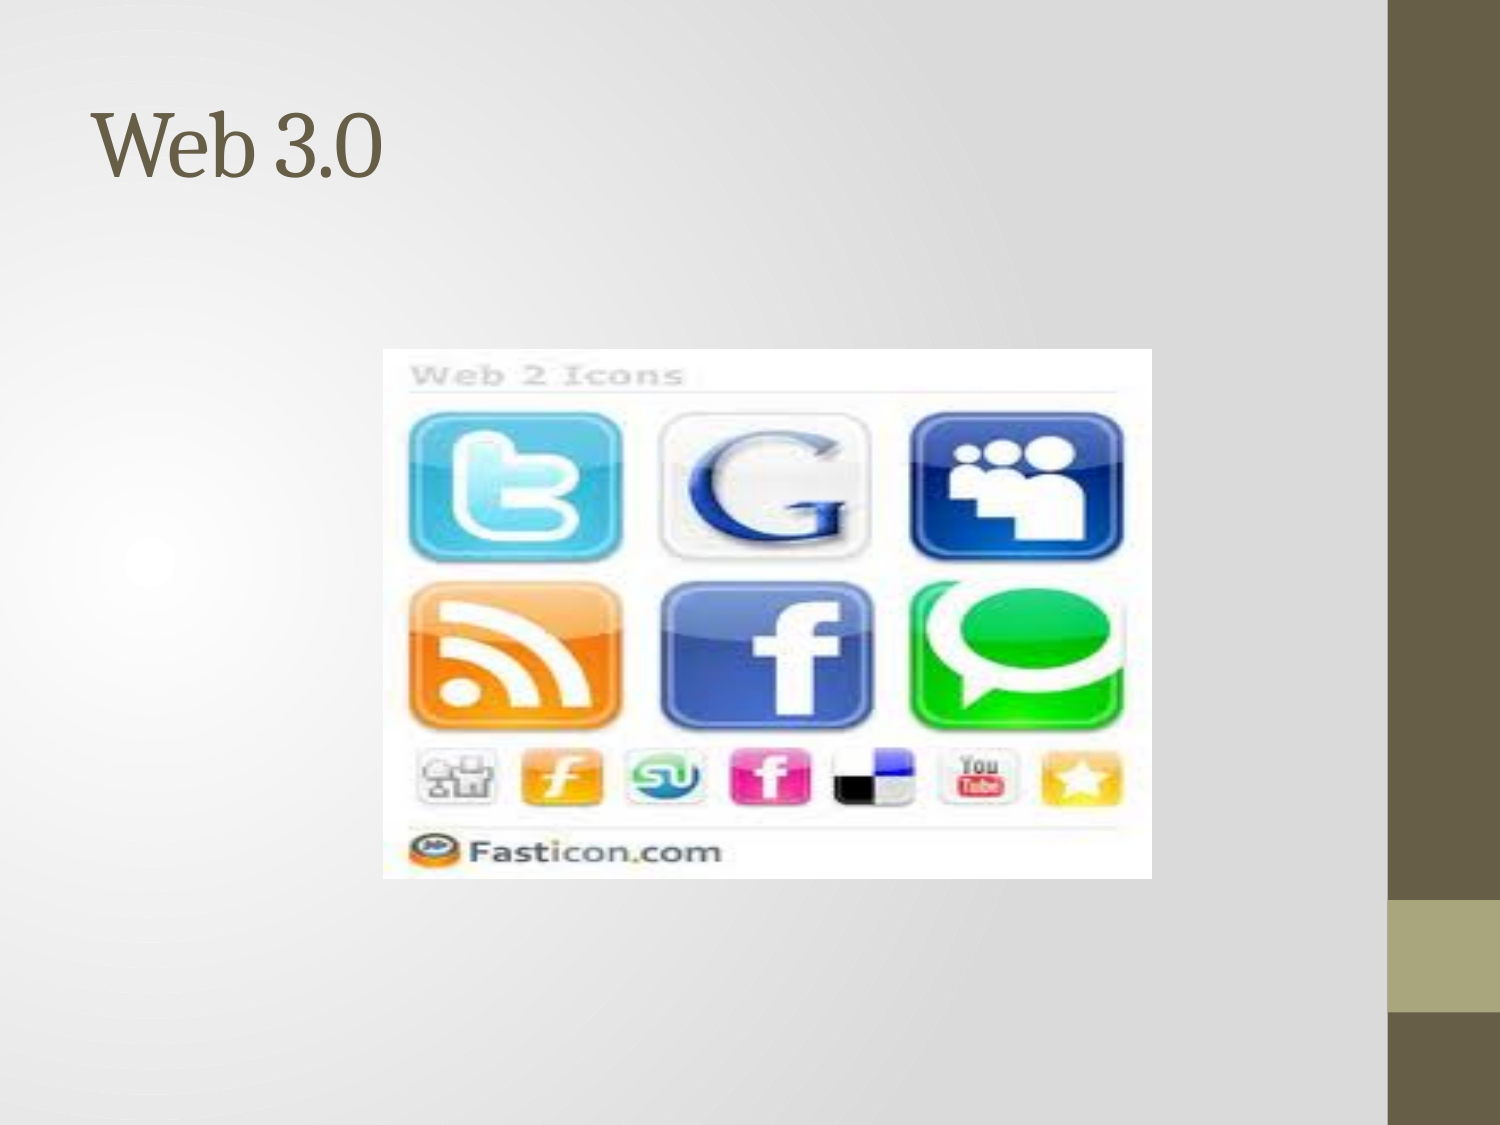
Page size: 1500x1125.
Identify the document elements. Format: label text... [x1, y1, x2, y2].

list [383, 349, 1153, 880]
title Web 3.0 [75, 45, 1325, 233]
